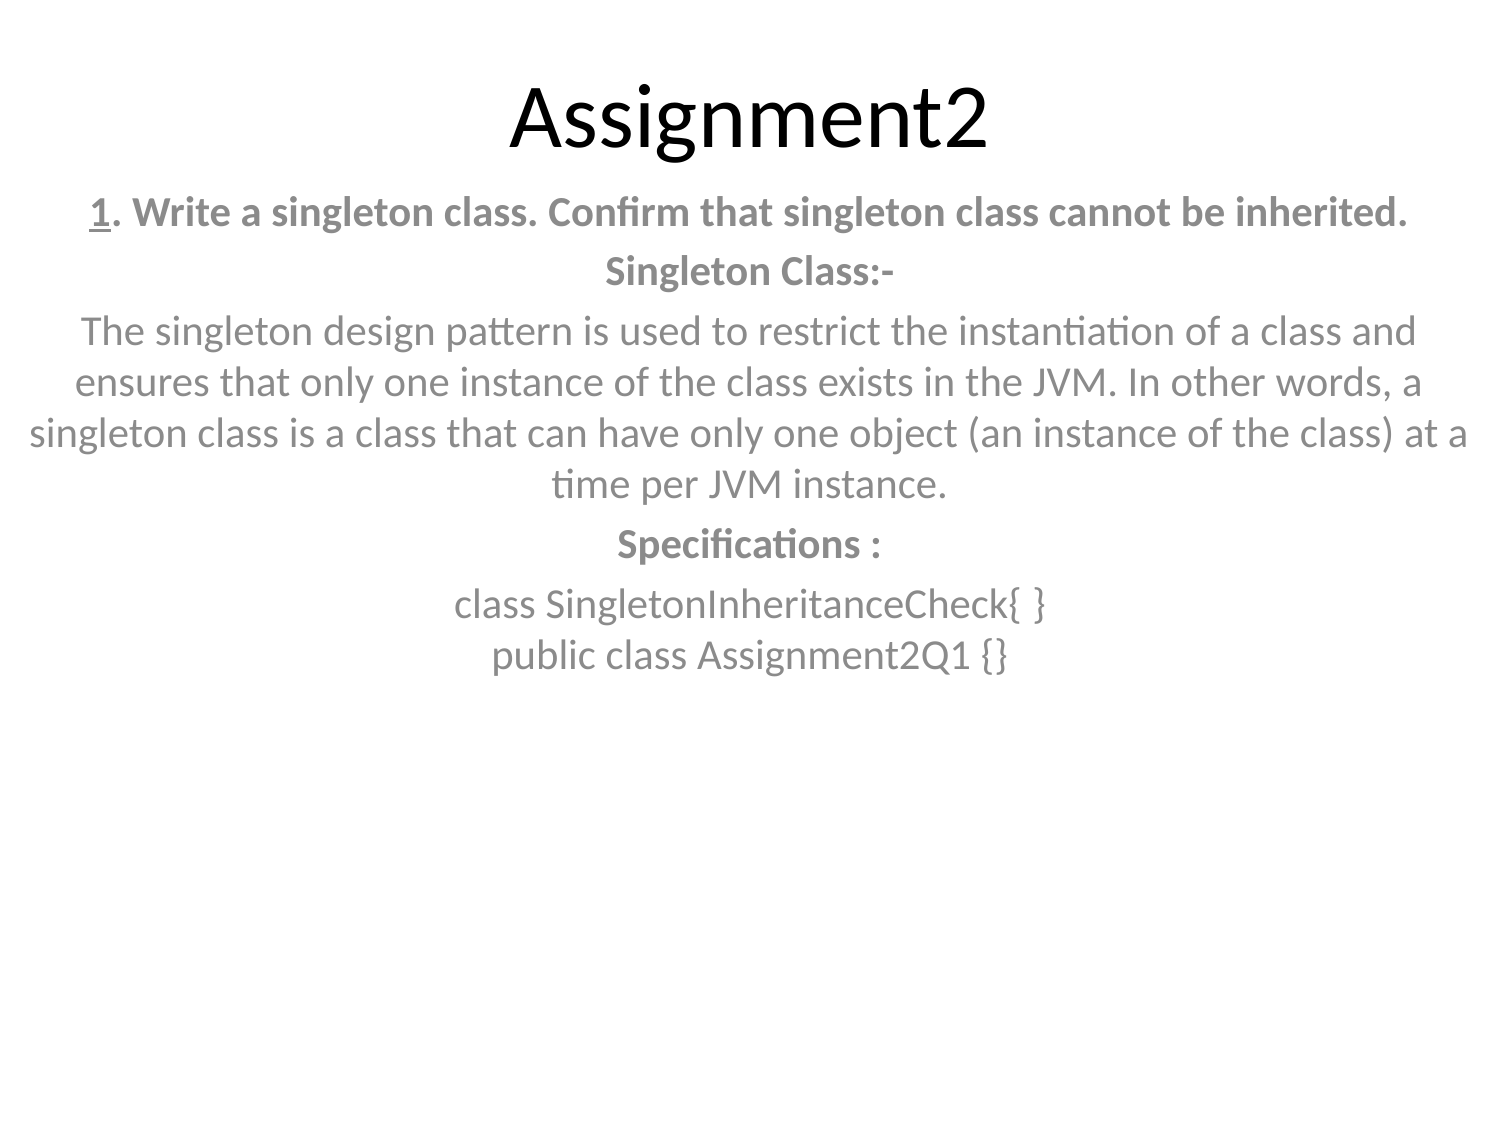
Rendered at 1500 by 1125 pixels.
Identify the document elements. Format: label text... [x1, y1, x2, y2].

title Assignment2 [0, 0, 1500, 175]
subtitle 1. Write a singleton class. Confirm that singleton class cannot be inherited. Singleton Class:- The singleton design pattern is used to restrict the instantiation of a class and ensures that only one instance of the class exists in the JVM. In other words, a singleton class is a class that can have only one object (an instance of the class) at a time per JVM instance. Specifications : class SingletonInheritanceCheck{ } public class Assignment2Q1 {} [0, 175, 1500, 856]
